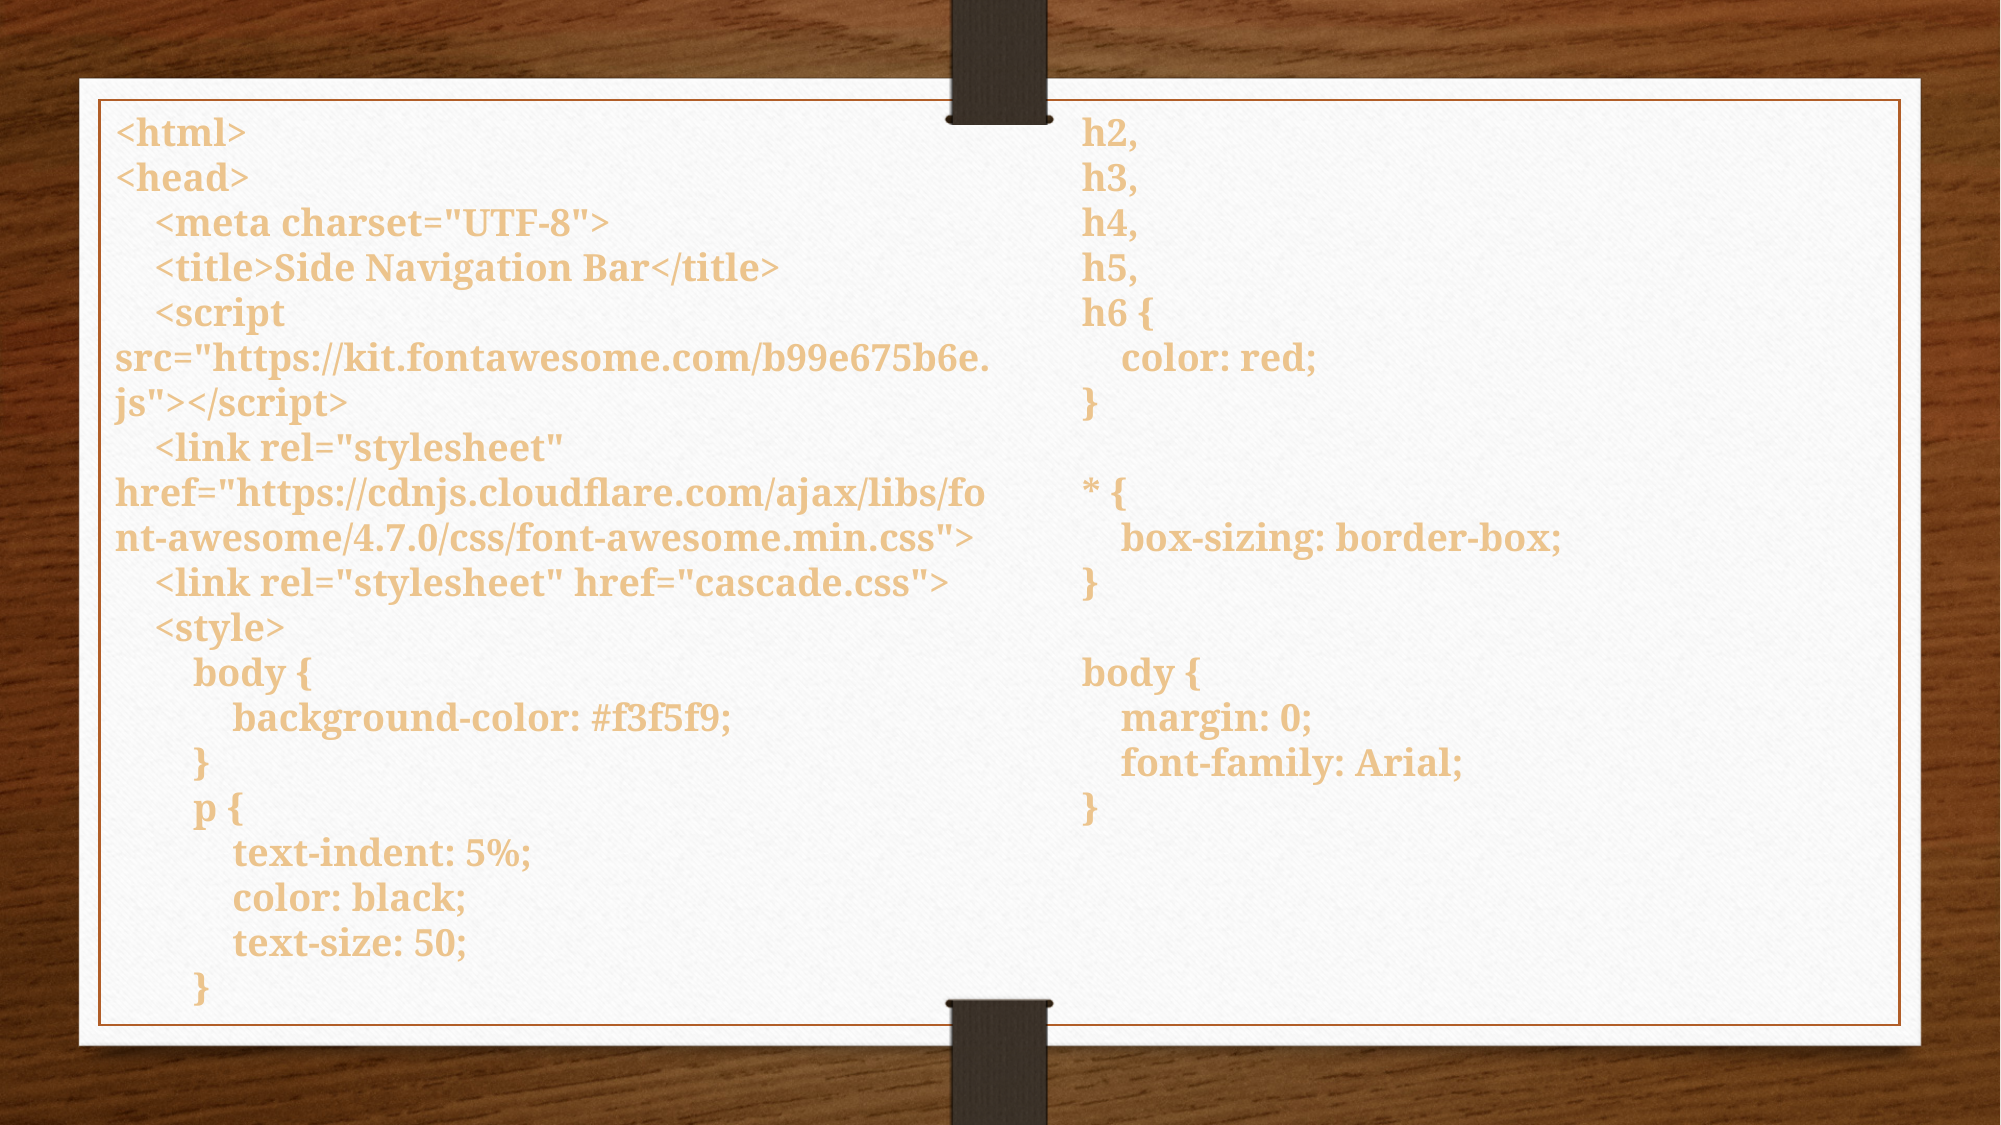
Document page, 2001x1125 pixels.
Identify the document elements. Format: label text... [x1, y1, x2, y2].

picture [0, 0, 948, 1125]
picture [949, 0, 2001, 1125]
text_box <html> <head> <meta charset="UTF-8"> <title>Side Navigation Bar</title> <script src="https://kit.fontawesome.com/b99e675b6e.js"></script> <link rel="stylesheet" href="https://cdnjs.cloudflare.com/ajax/libs/font-awesome/4.7.0/css/font-awesome.min.css"> <link rel="stylesheet" href="cascade.css"> <style> body { background-color: #f3f5f9; } p { text-indent: 5%; color: black; text-size: 50; } h1, h2, h3, h4, h5, h6 { color: red; } * { box-sizing: border-box; } body { margin: 0; font-family: Arial; } [100, 101, 1908, 1125]
